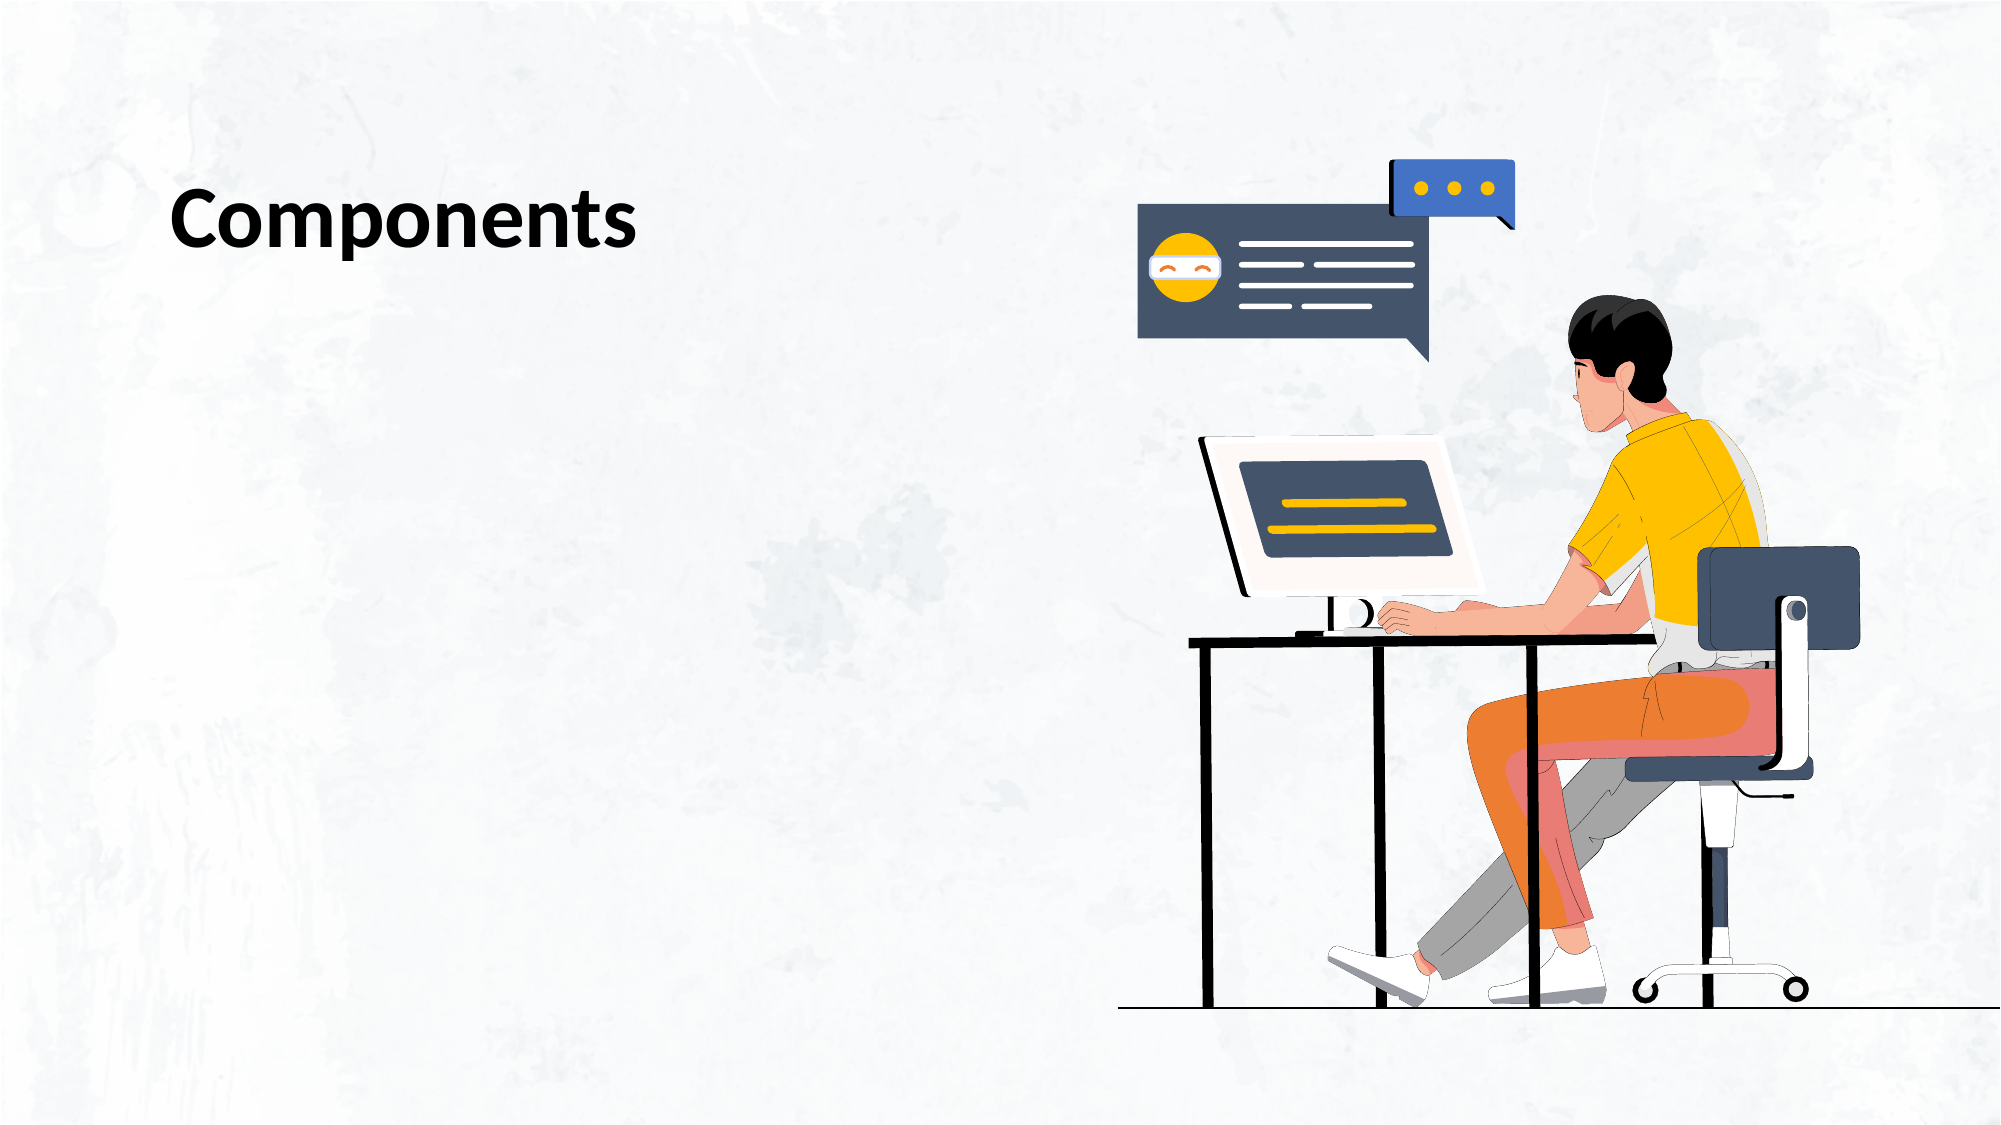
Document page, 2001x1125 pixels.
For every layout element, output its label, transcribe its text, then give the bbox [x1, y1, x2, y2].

picture [3, 2, 2000, 1125]
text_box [1137, 159, 1861, 1007]
title Components [150, 123, 1122, 278]
